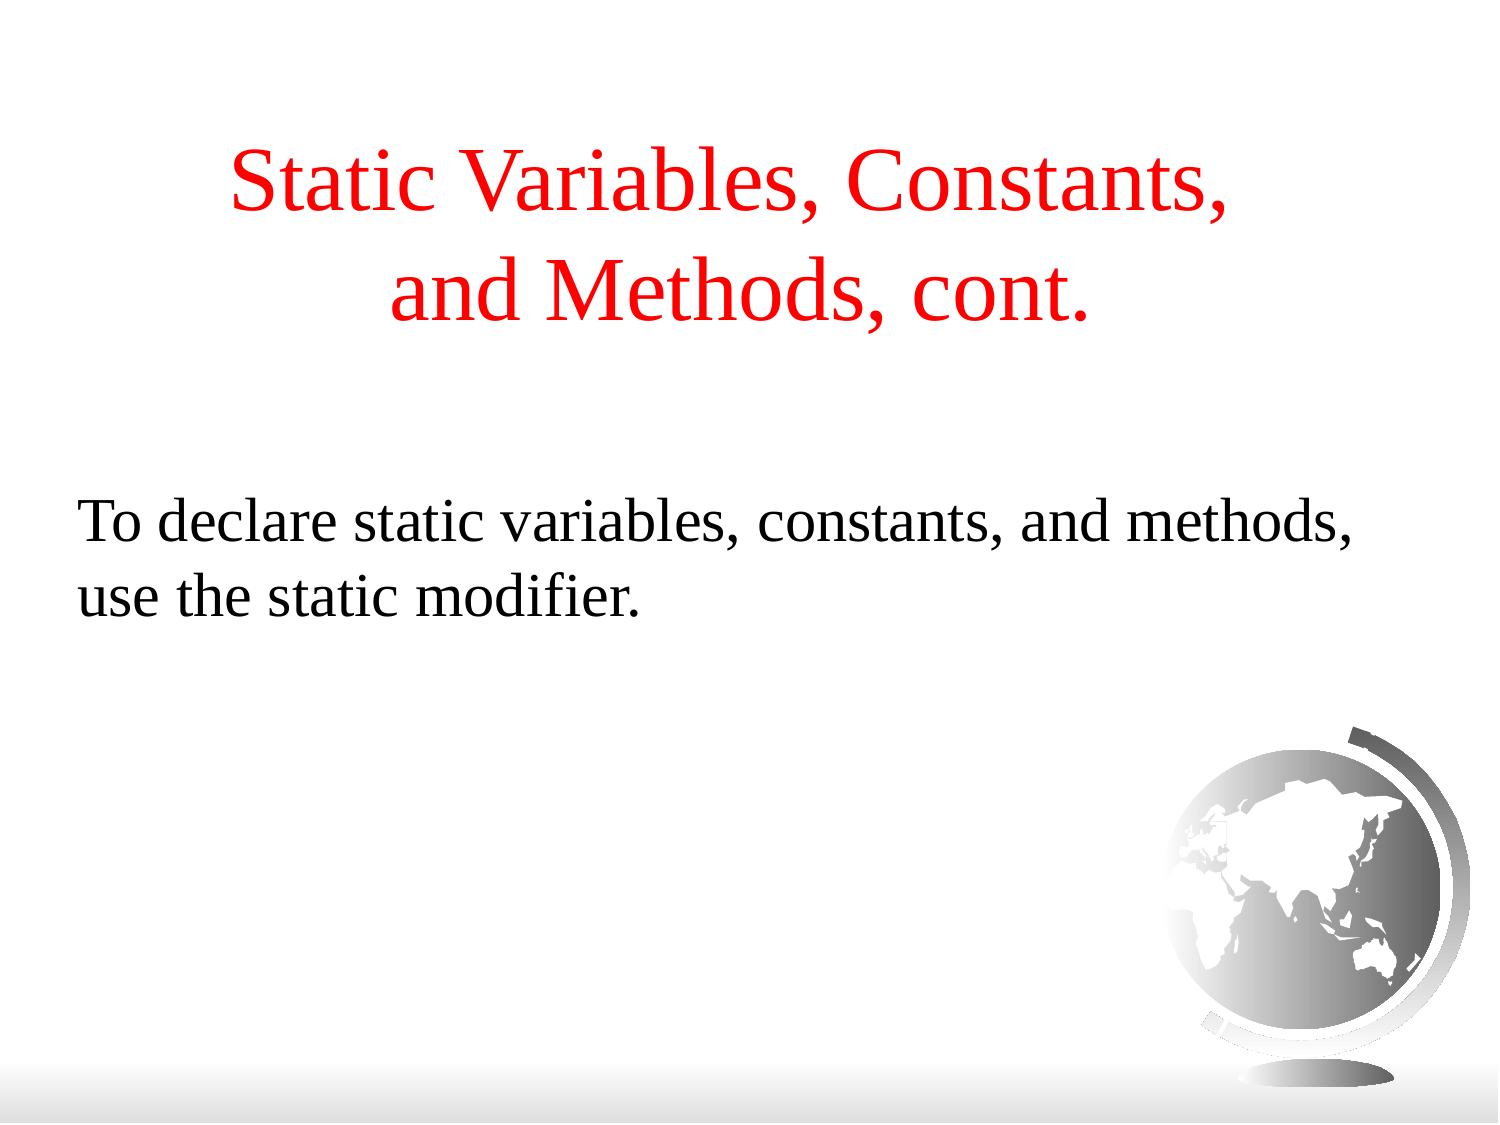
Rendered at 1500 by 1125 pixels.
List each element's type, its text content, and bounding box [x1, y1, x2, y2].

title Static Variables, Constants, and Methods, cont. [104, 111, 1380, 346]
slide_number [1074, 1049, 1388, 1125]
text_box To declare static variables, constants, and methods, use the static modifier. [62, 471, 1438, 636]
